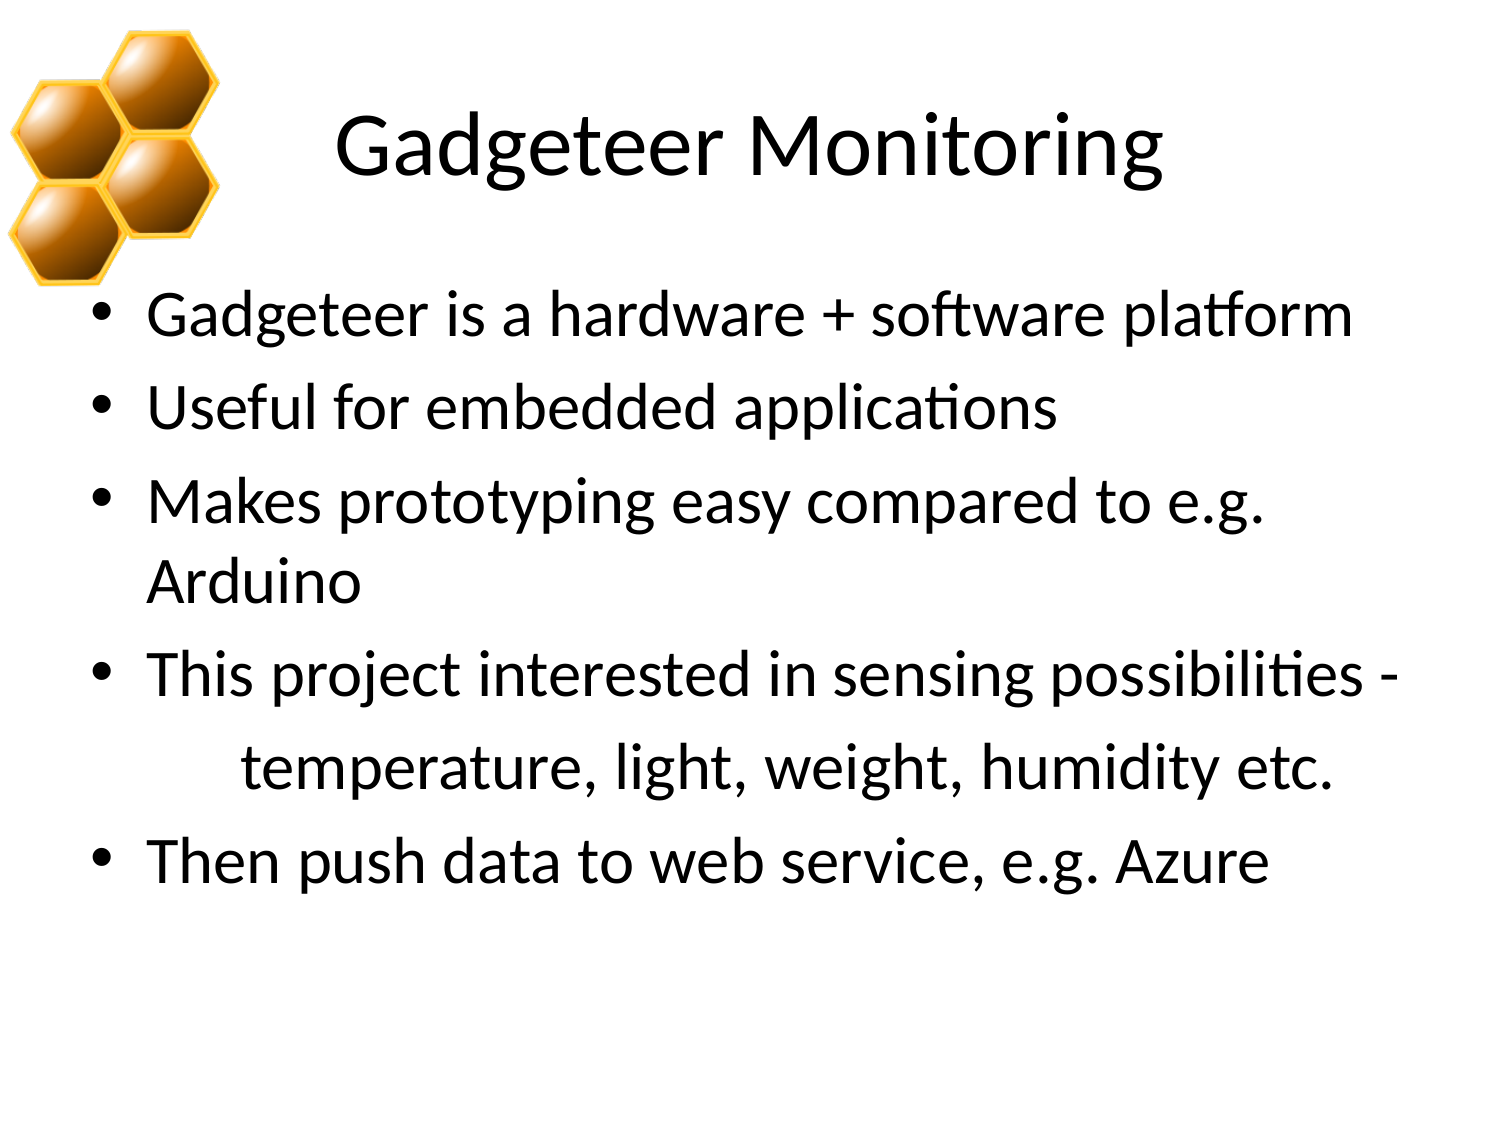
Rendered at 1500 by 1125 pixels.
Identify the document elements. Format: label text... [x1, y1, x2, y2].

picture [1, 0, 227, 318]
list Gadgeteer is a hardware + software platform Useful for embedded applications Makes prototyping easy compared to e.g. Arduino This project interested in sensing possibilities - temperature, light, weight, humidity etc. Then push data to web service, e.g. Azure [75, 262, 1425, 1005]
title Gadgeteer Monitoring [75, 45, 1425, 233]
